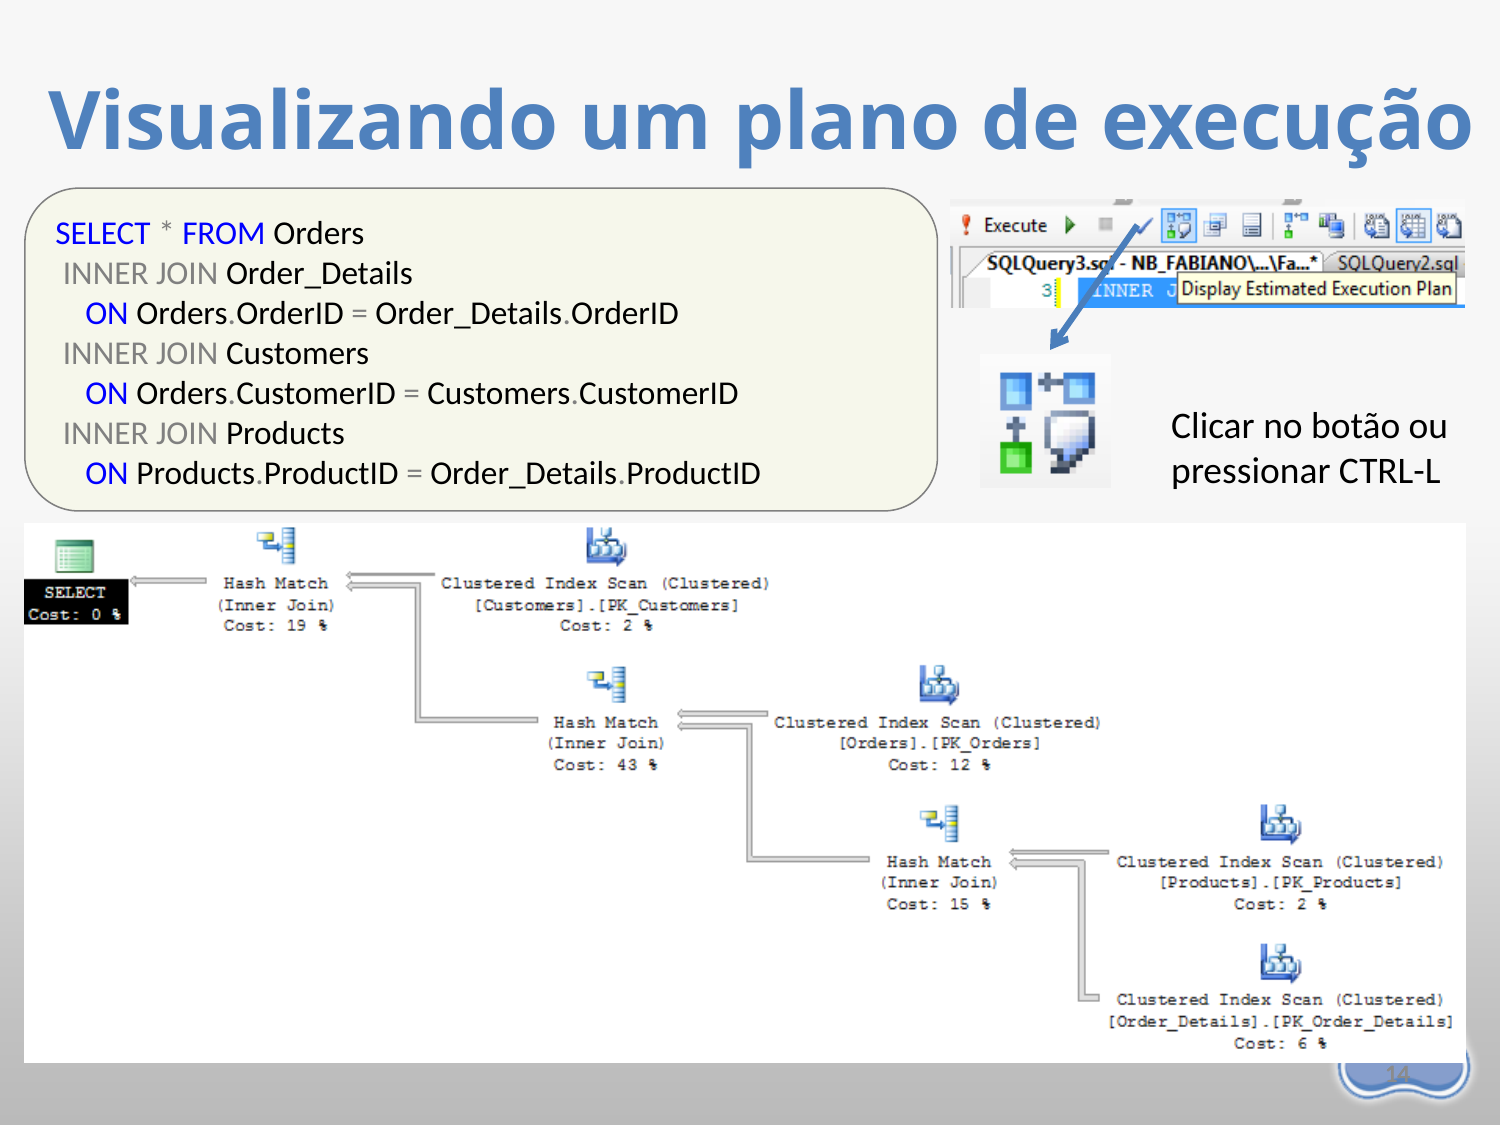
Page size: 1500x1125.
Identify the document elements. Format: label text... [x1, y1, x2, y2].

text_box Clicar no botão ou pressionar CTRL-L [1156, 393, 1464, 499]
picture [0, 0, 1500, 1125]
title Visualizando um plano de execução [23, 58, 1500, 176]
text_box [1049, 224, 1138, 351]
text_box 14 [1074, 1072, 1425, 1103]
text_box SELECT * FROM Orders INNER JOIN Order_Details ON Orders.OrderID = Order_Details.OrderID INNER JOIN Customers ON Orders.CustomerID = Customers.CustomerID INNER JOIN Products ON Products.ProductID = Order_Details.ProductID [24, 188, 938, 511]
